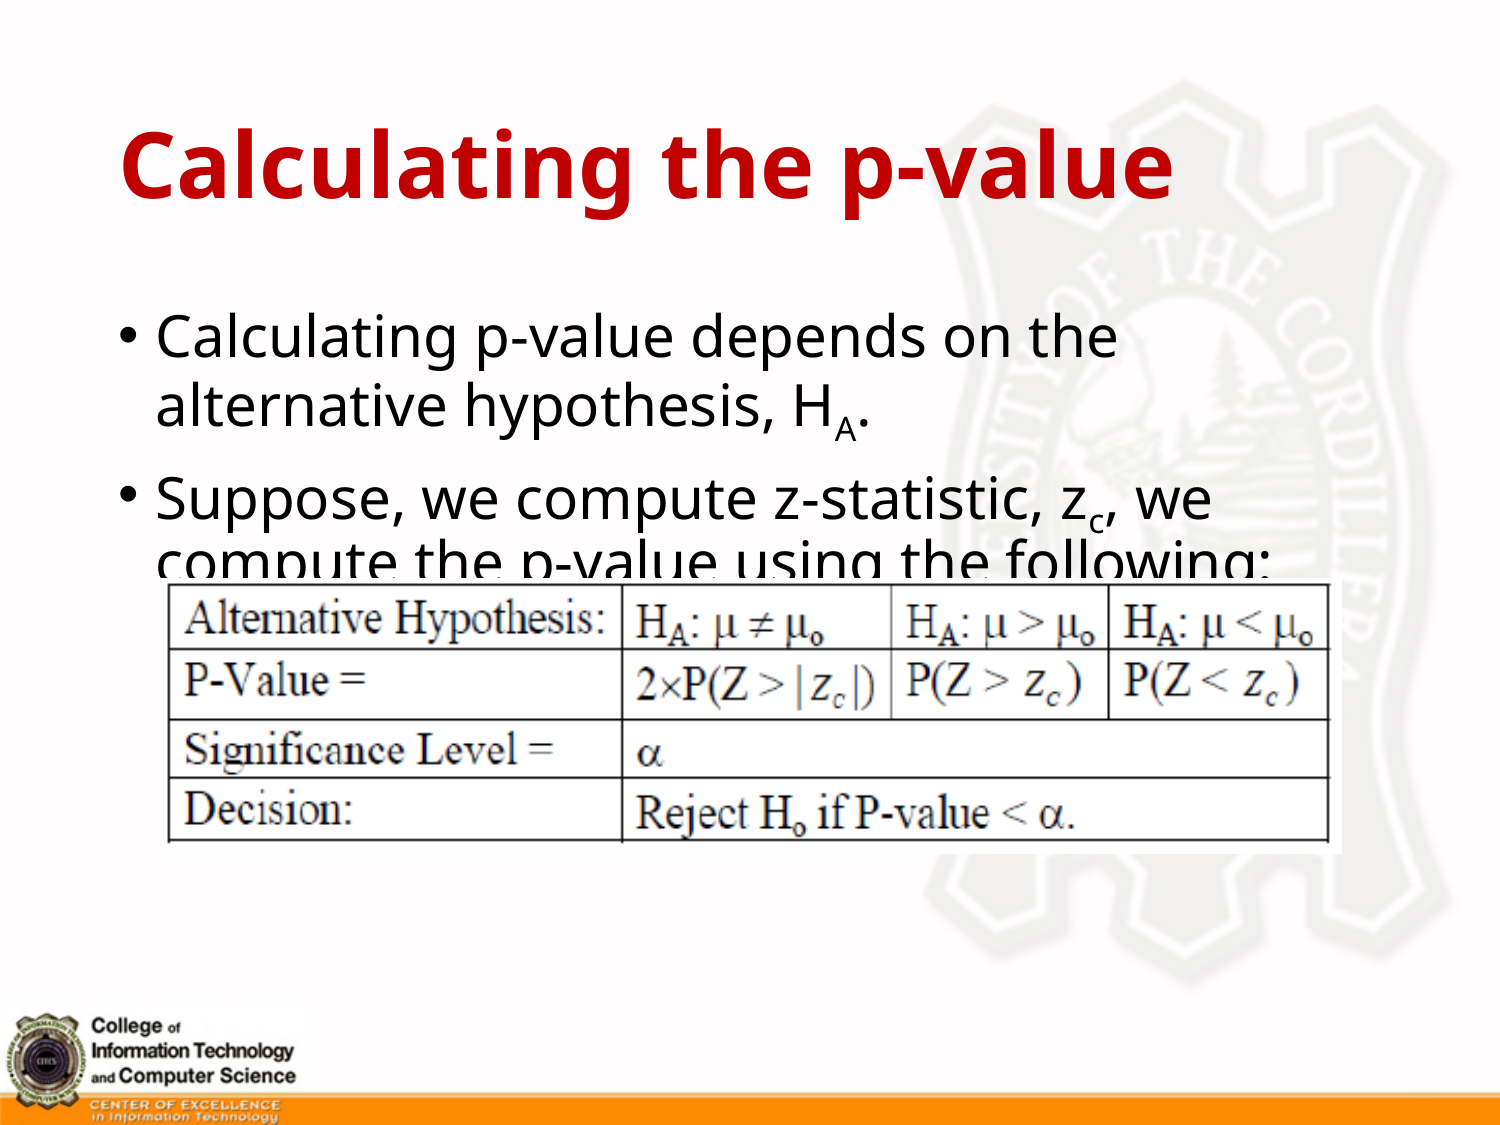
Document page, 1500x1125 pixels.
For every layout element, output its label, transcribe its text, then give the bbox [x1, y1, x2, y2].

title Calculating the p-value [103, 59, 1397, 278]
list Calculating p-value depends on the alternative hypothesis, HA. Suppose, we compute z-statistic, zc, we compute the p-value using the following: [103, 299, 1397, 988]
picture [0, 0, 1500, 1125]
